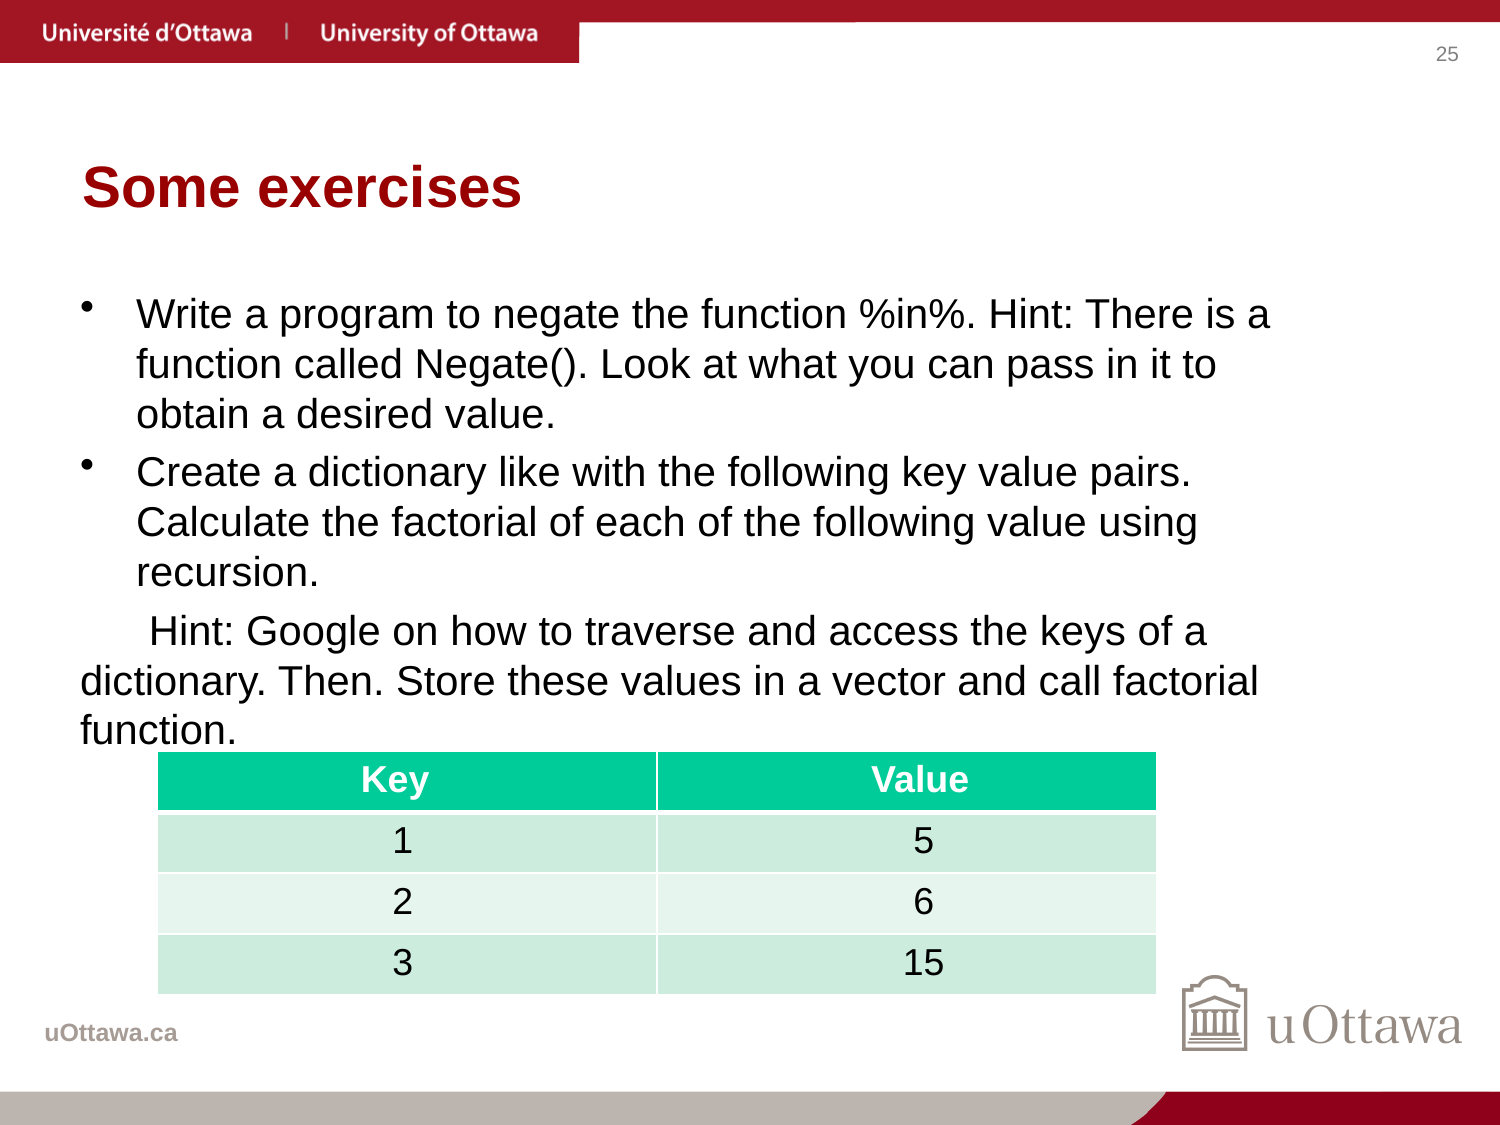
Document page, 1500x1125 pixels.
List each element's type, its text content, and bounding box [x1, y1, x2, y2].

table_cell 5 [658, 815, 1156, 872]
list Write a program to negate the function %in%. Hint: There is a function called Negate(). Look at what you can pass in it to obtain a desired value. Create a dictionary like with the following key value pairs. Calculate the factorial of each of the following value using recursion. Hint: Google on how to traverse and access the keys of a dictionary. Then. Store these values in a vector and call factorial function. [64, 278, 1340, 895]
table_cell 3 [158, 935, 656, 994]
picture [0, 0, 1500, 63]
table_cell 15 [658, 935, 1156, 994]
table_cell 2 [158, 874, 656, 933]
table_cell 6 [658, 874, 1156, 933]
table_header Key [158, 752, 656, 810]
picture [1182, 975, 1462, 1051]
table_header Value [658, 752, 1156, 810]
table_cell 1 [158, 815, 656, 872]
title Some exercises [67, 113, 1344, 256]
picture [0, 1092, 1500, 1125]
